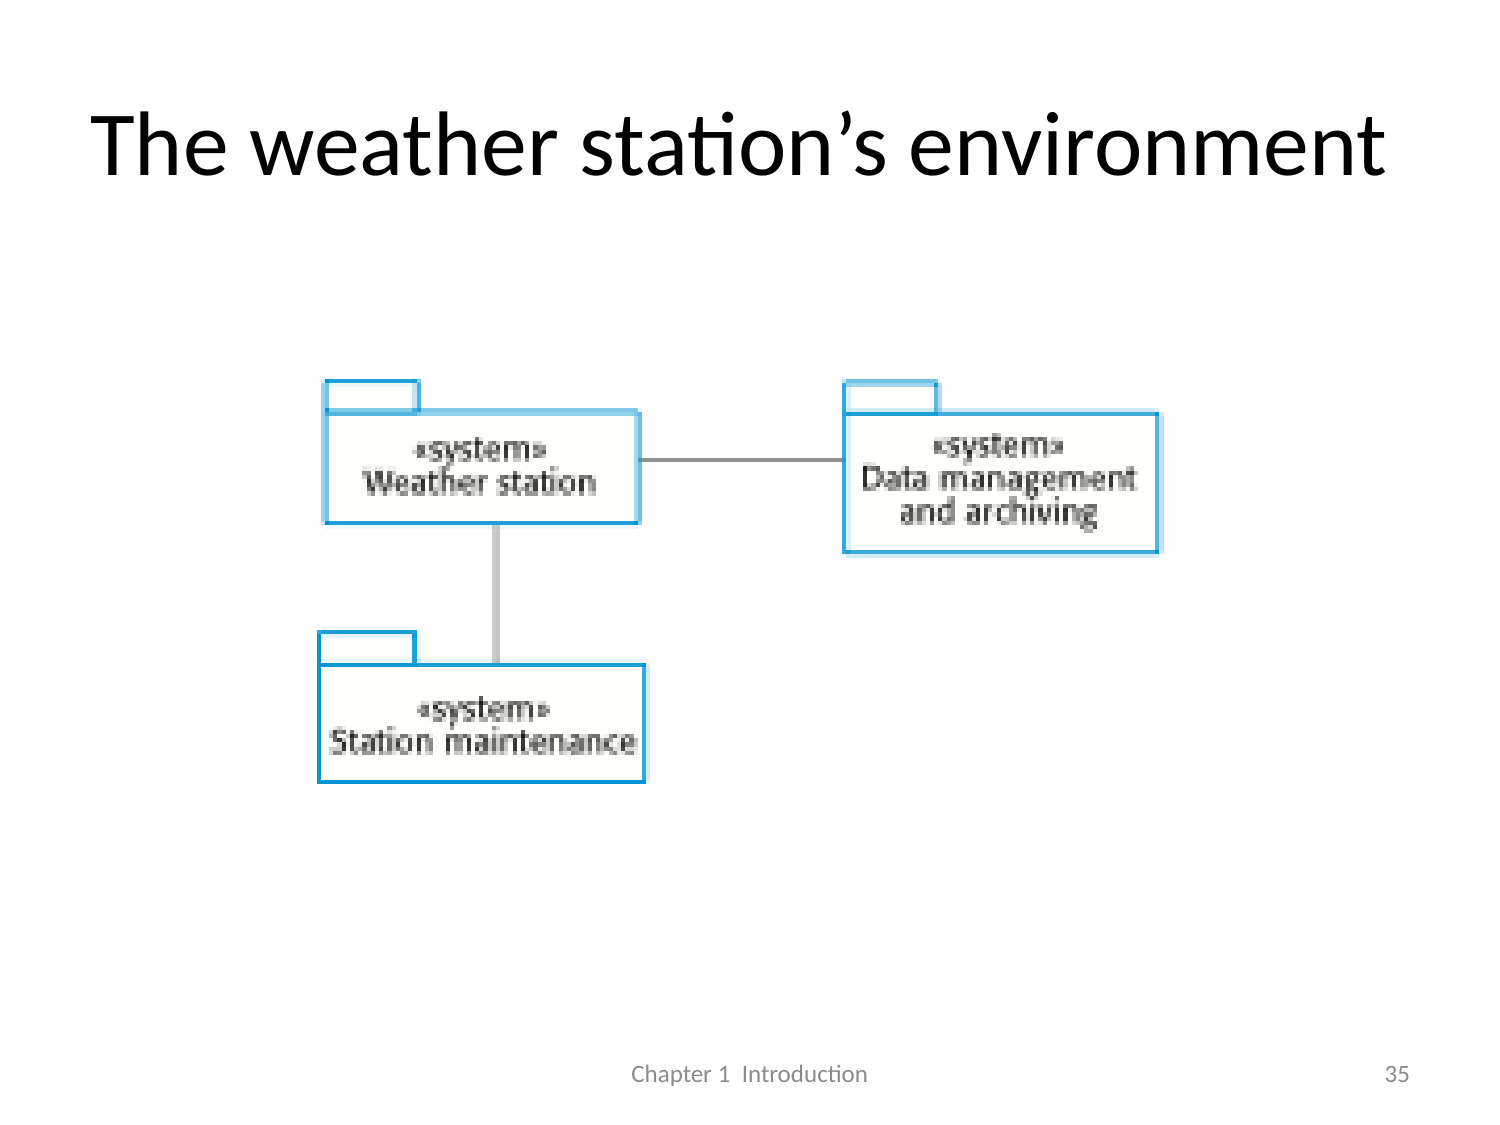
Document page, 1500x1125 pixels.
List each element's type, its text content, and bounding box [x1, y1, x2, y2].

slide_number 35 [1074, 1042, 1425, 1103]
picture [316, 379, 1164, 789]
footer Chapter 1 Introduction [512, 1042, 988, 1103]
title The weather station’s environment [75, 45, 1425, 233]
